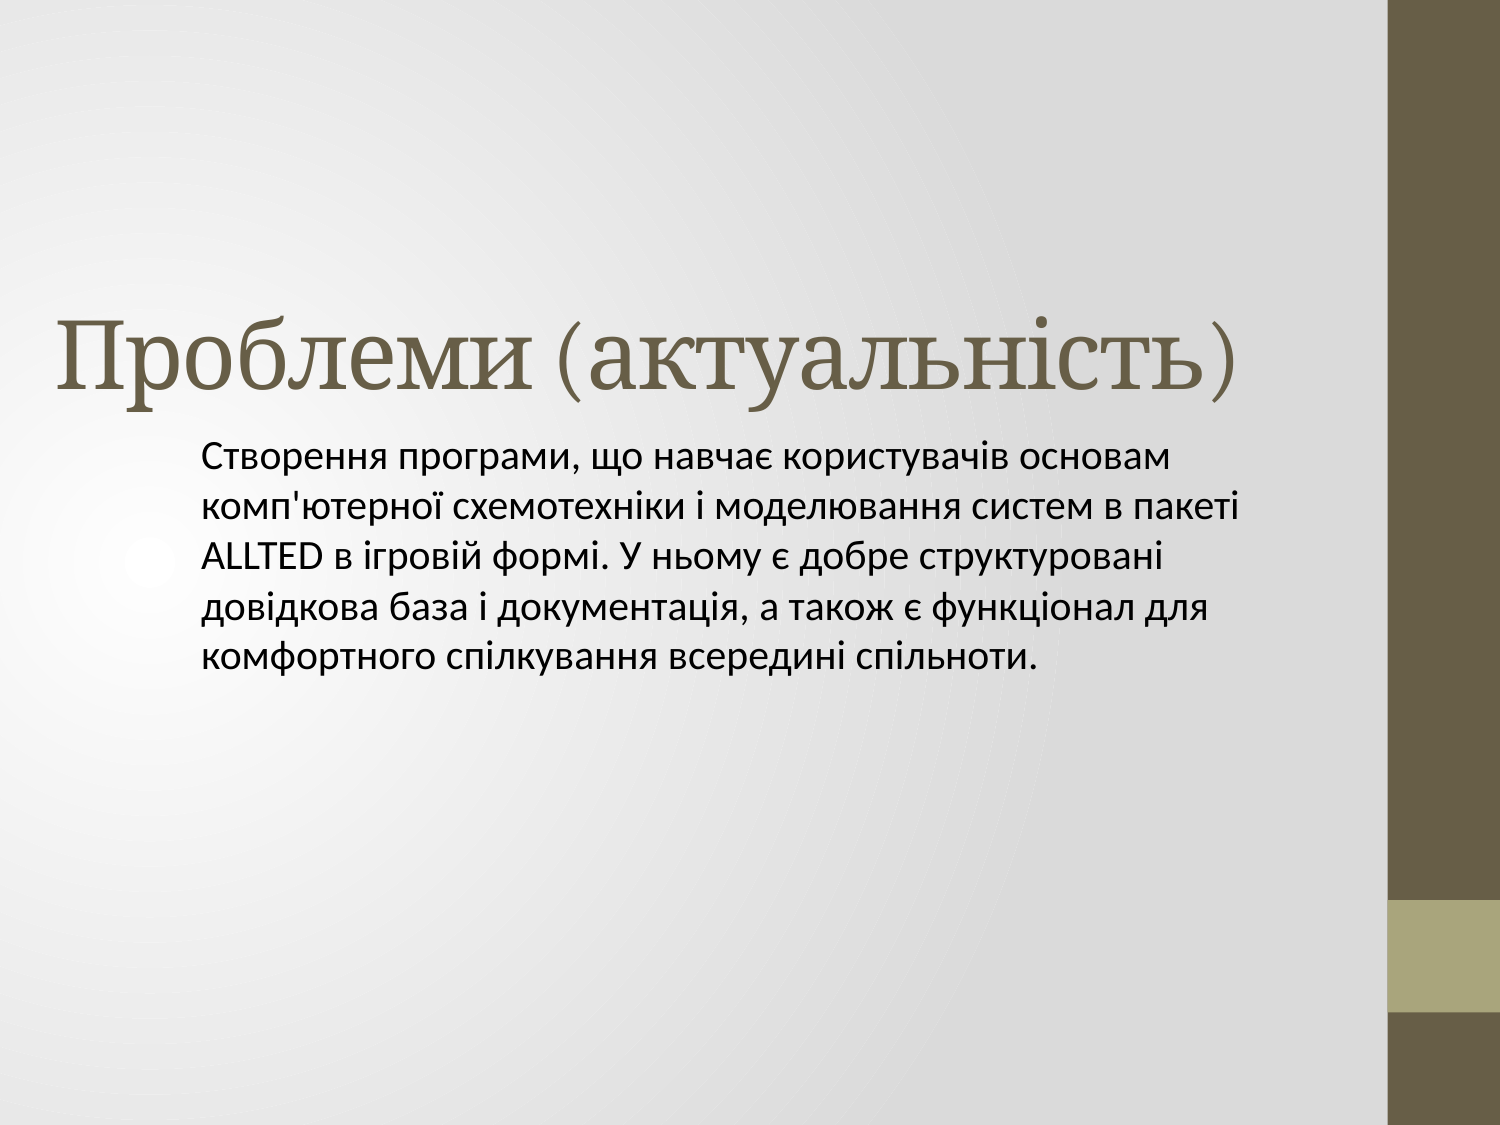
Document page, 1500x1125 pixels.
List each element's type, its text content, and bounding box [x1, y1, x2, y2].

text_box Створення програми, що навчає користувачів основам комп'ютерної схемотехніки і моделювання систем в пакеті ALLTED в ігровій формі. У ньому є добре структуровані довідкова база і документація, а також є функціонал для комфортного спілкування всередині спільноти. [186, 420, 1297, 686]
title Проблеми (актуальність) [39, 278, 1437, 405]
